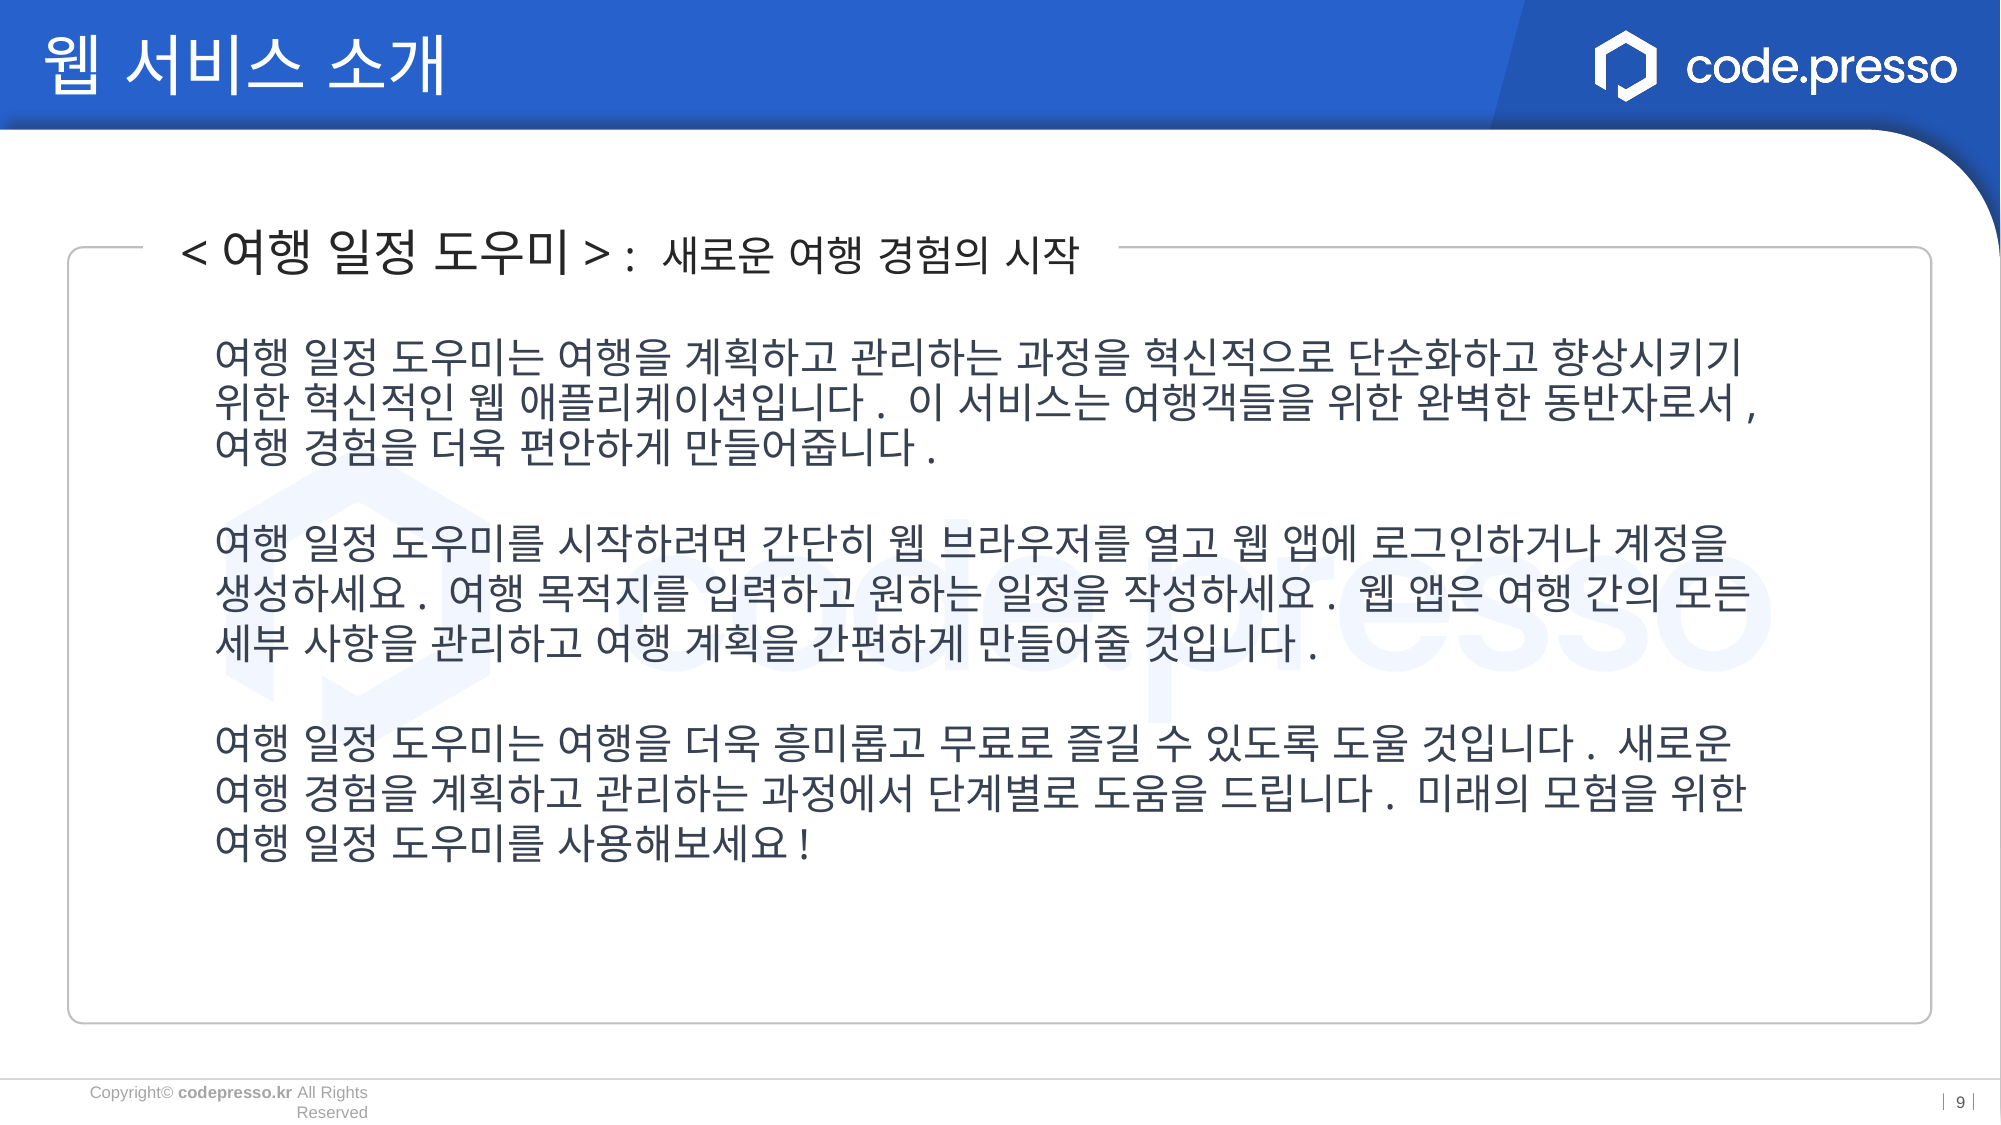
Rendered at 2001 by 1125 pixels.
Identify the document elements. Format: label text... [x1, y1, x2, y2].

list 웹 서비스 소개 [42, 26, 1472, 111]
picture [1595, 30, 1957, 102]
text_box [68, 247, 1932, 1024]
text_box <여행 일정 도우미> : 새로운 여행 경험의 시작 [143, 217, 1119, 286]
